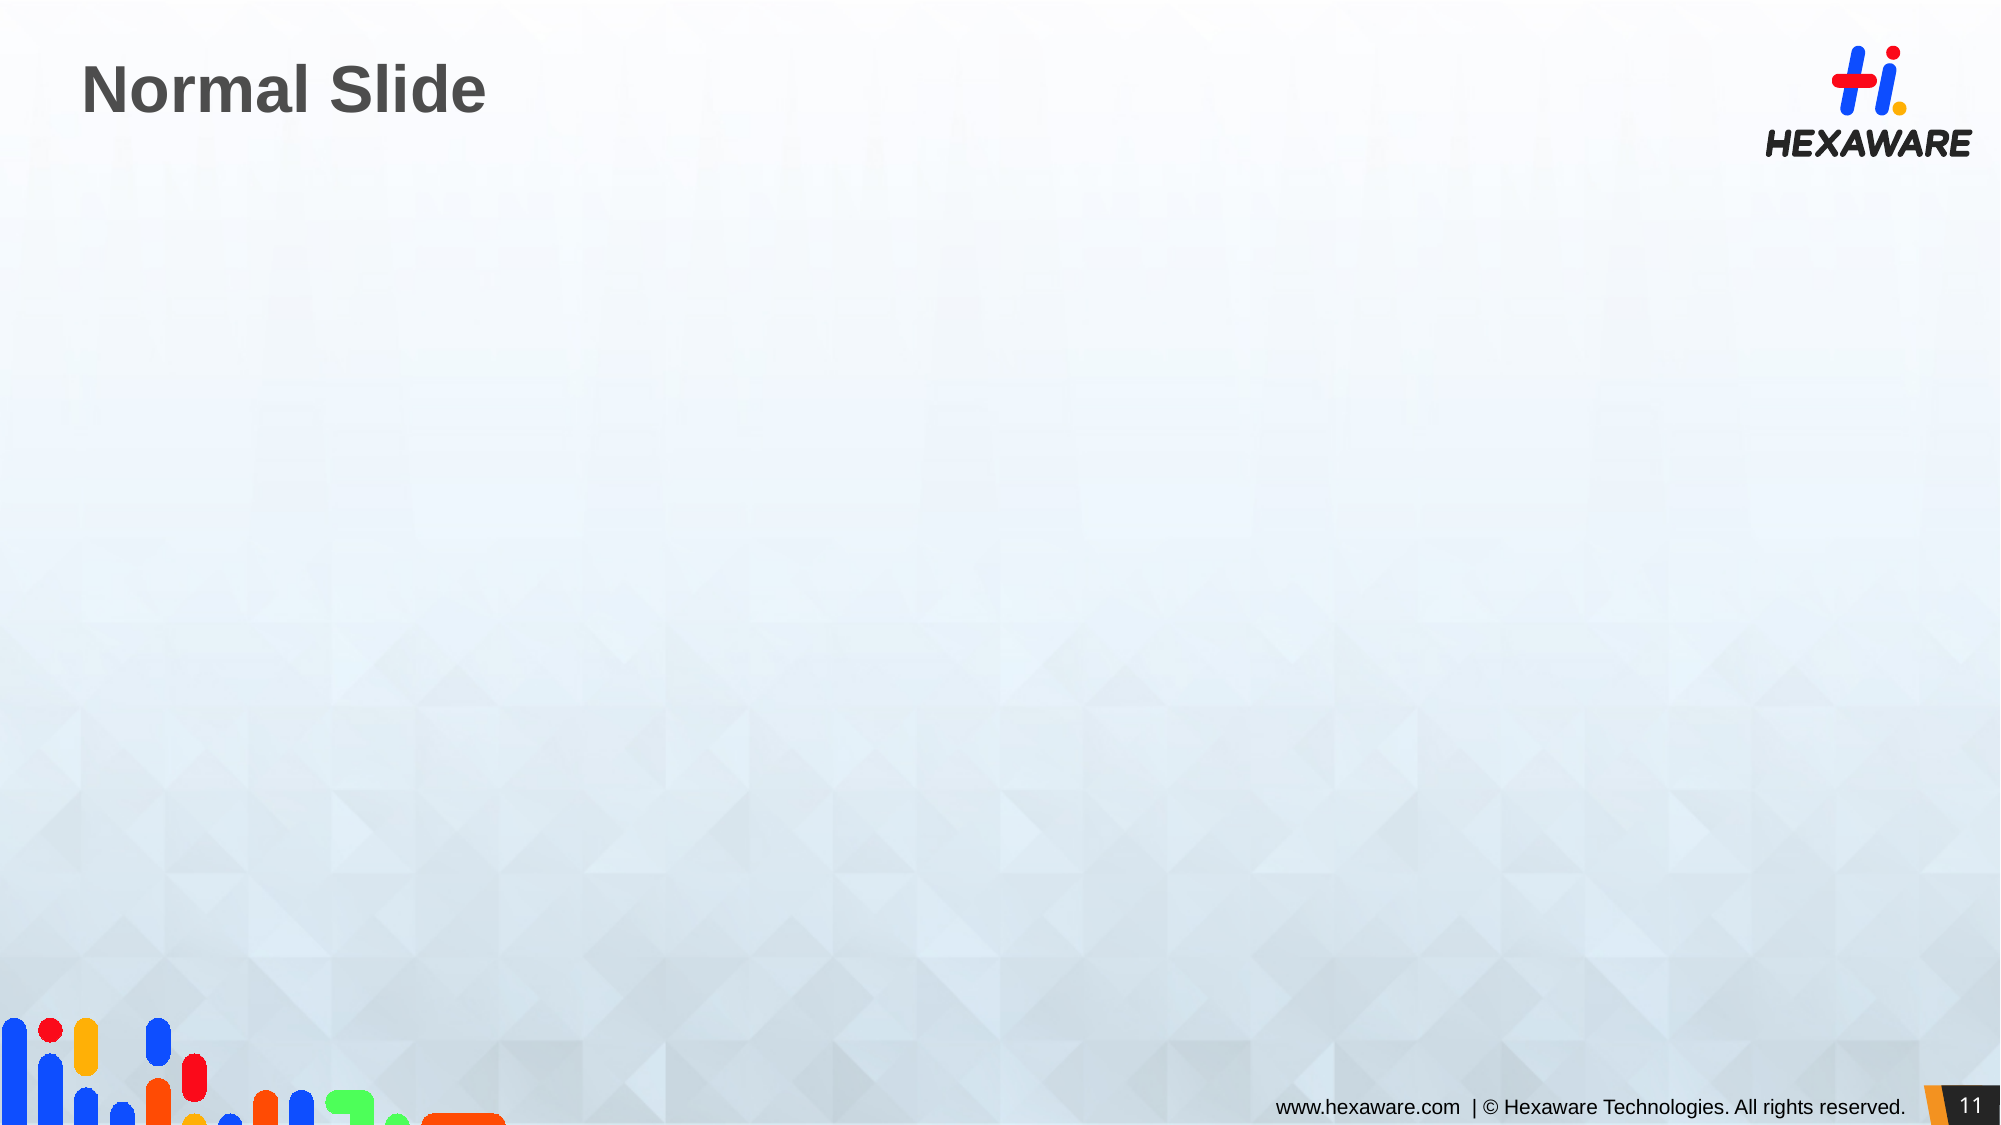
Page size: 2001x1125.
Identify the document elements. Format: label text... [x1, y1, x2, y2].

title Normal Slide [70, 35, 1521, 136]
picture [0, 0, 2001, 1125]
